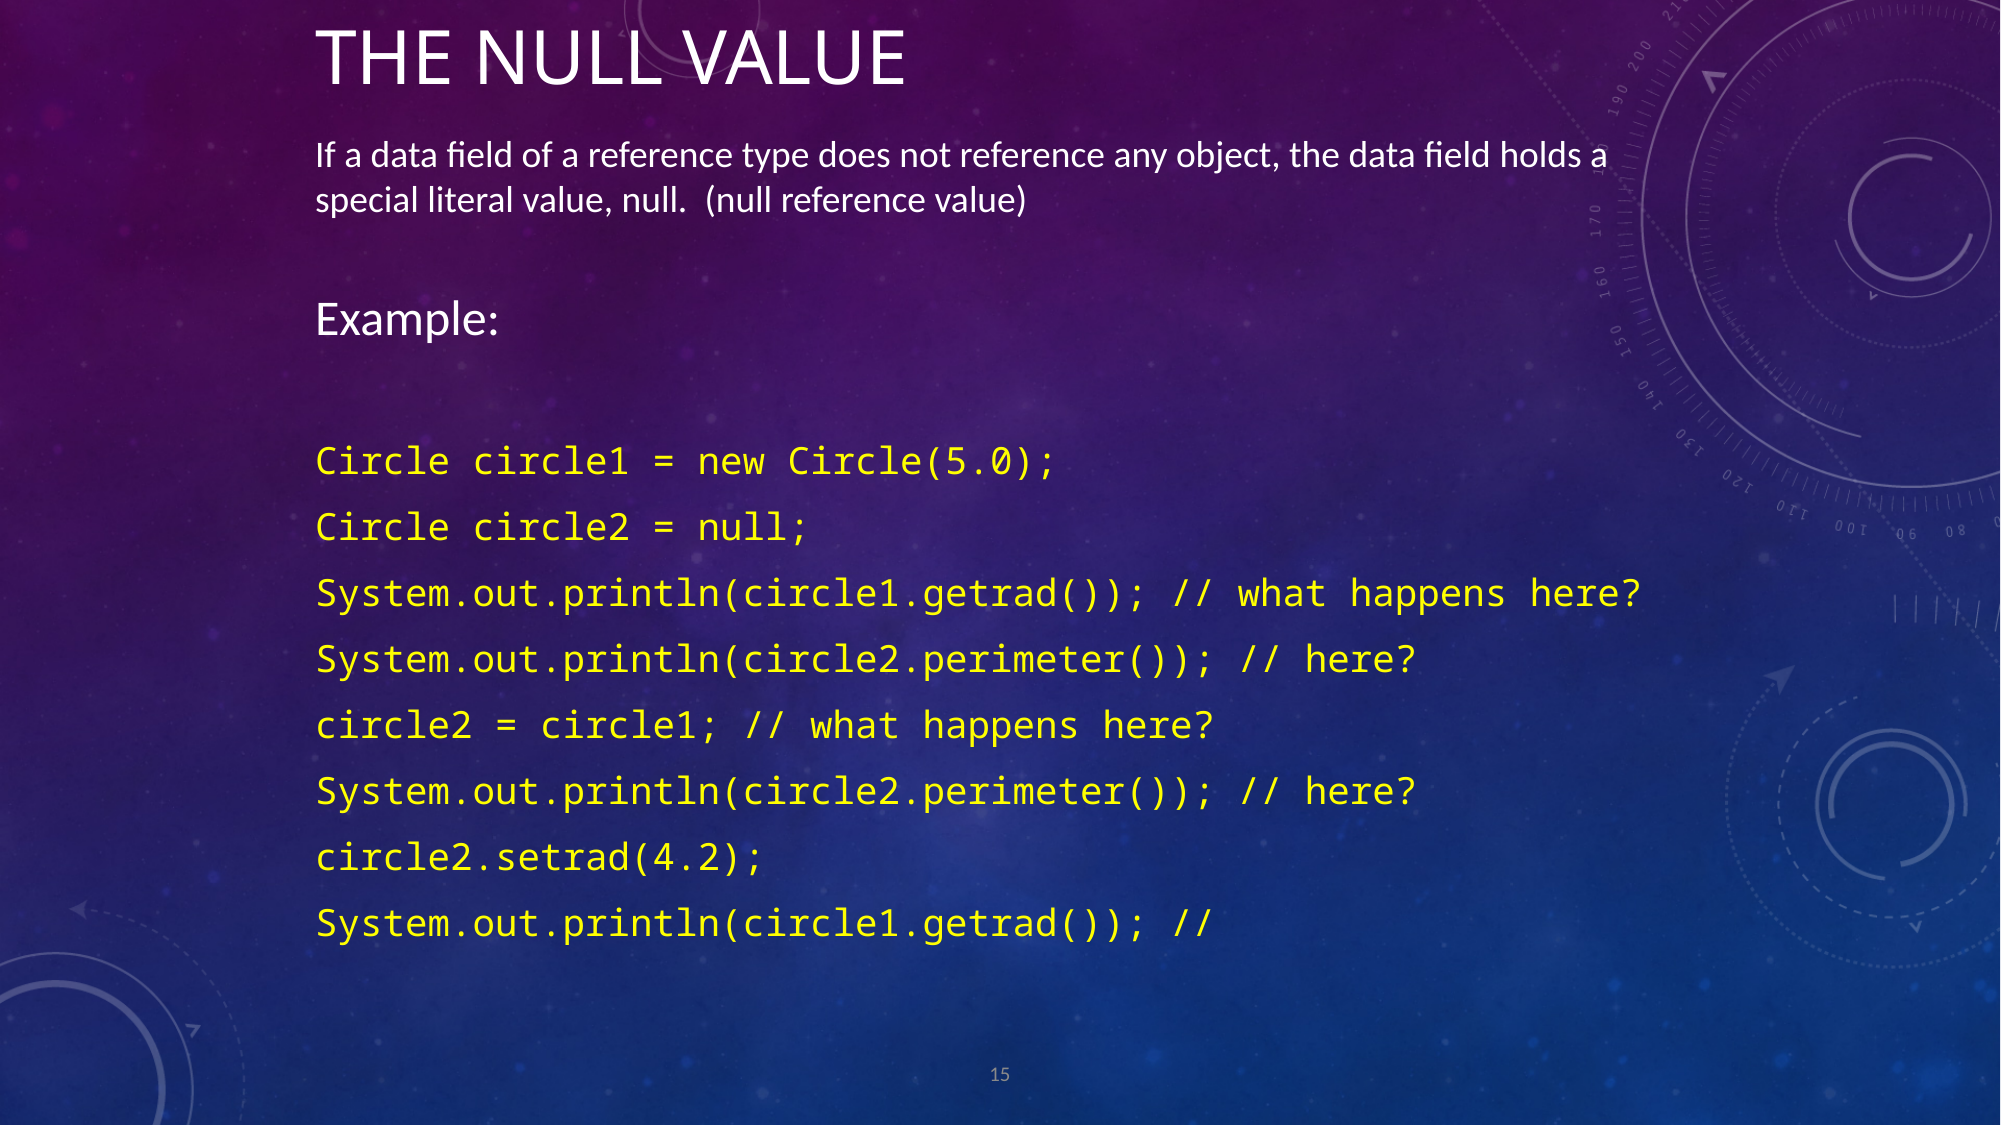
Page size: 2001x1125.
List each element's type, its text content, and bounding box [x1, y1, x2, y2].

list If a data field of a reference type does not reference any object, the data field holds a special literal value, null. (null reference value) Example: Circle circle1 = new Circle(5.0); Circle circle2 = null; System.out.println(circle1.getrad()); // what happens here? System.out.println(circle2.perimeter()); // here? circle2 = circle1; // what happens here? System.out.println(circle2.perimeter()); // here? circle2.setrad(4.2); System.out.println(circle1.getrad()); // [300, 122, 1729, 1050]
slide_number 15 [762, 1042, 1238, 1103]
title The null Value [300, 0, 1575, 110]
picture [0, 0, 2001, 1125]
